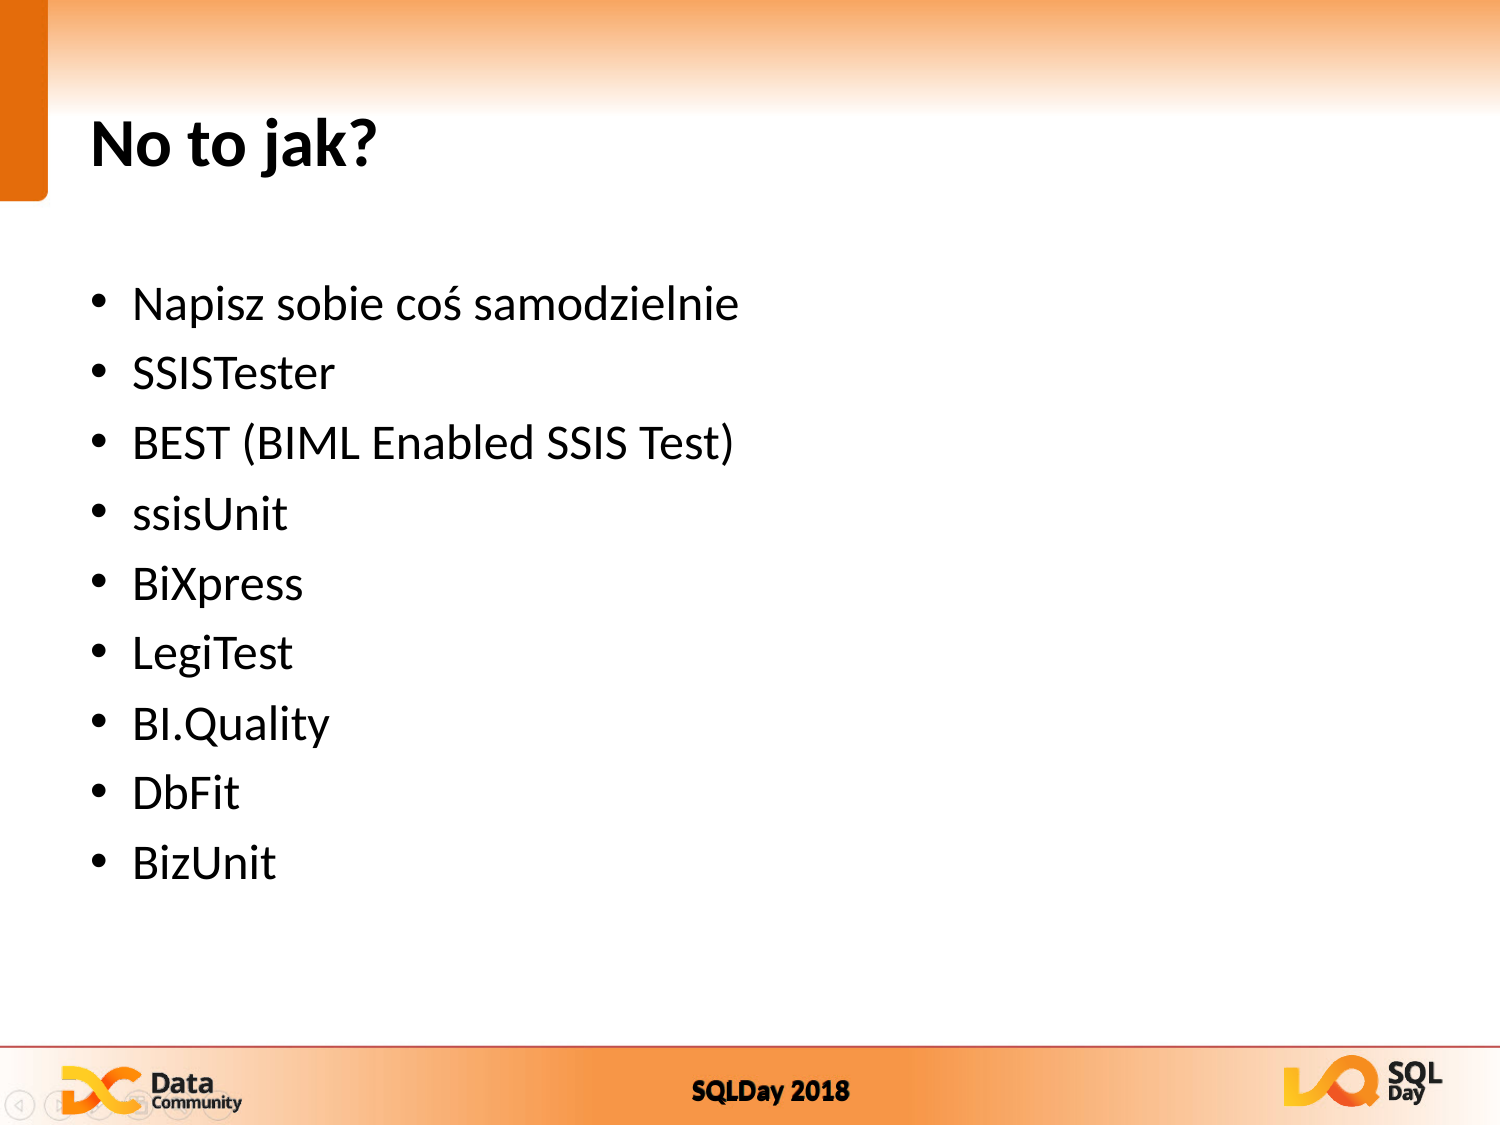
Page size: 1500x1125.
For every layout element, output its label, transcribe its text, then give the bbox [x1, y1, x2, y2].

picture [0, 0, 1500, 1125]
list Napisz sobie coś samodzielnie SSISTester BEST (BIML Enabled SSIS Test) ssisUnit BiXpress LegiTest BI.Quality DbFit BizUnit [75, 262, 1425, 1005]
title No to jak? [75, 45, 1425, 233]
